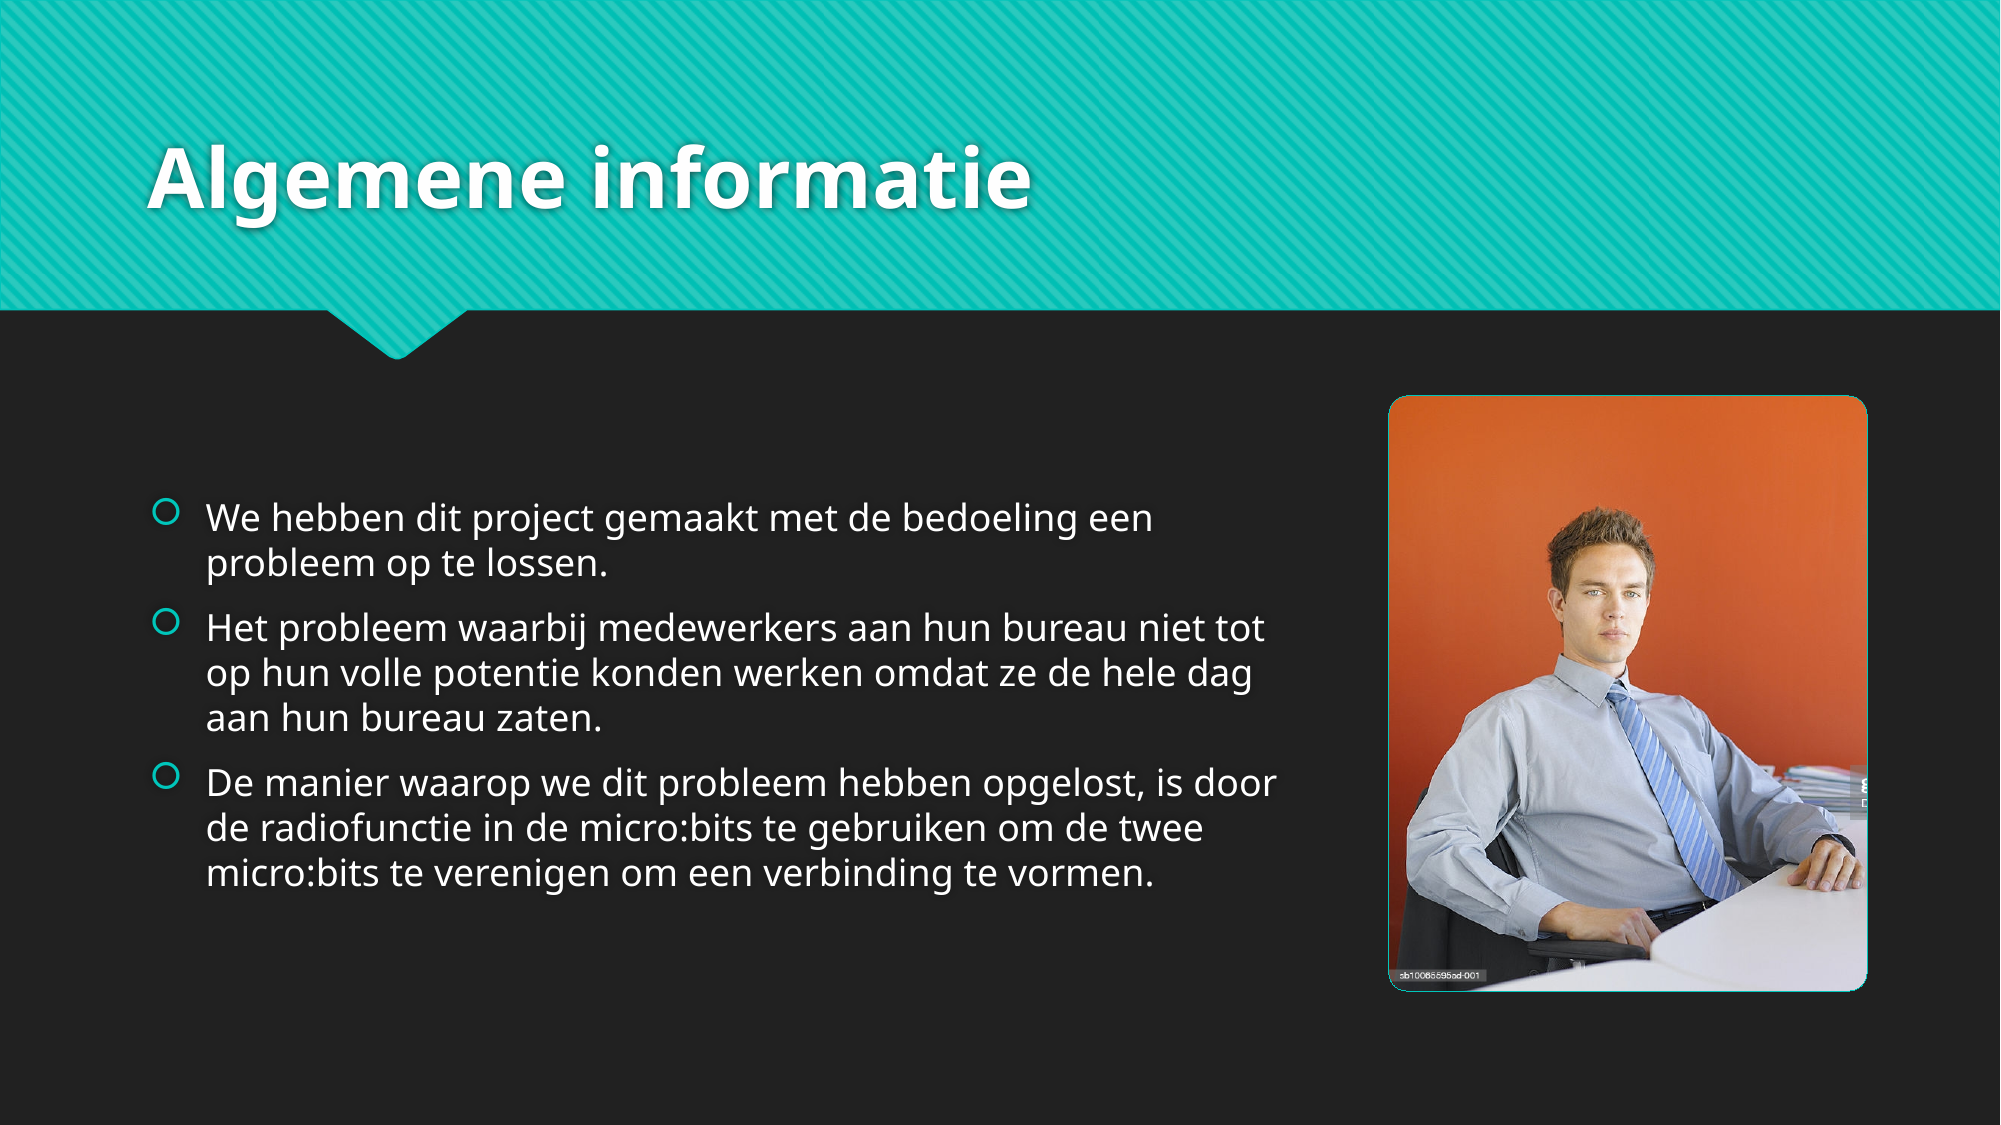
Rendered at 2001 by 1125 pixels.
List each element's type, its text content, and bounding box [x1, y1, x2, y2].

list We hebben dit project gemaakt met de bedoeling een probleem op te lossen. Het probleem waarbij medewerkers aan hun bureau niet tot op hun volle potentie konden werken omdat ze de hele dag aan hun bureau zaten. De manier waarop we dit probleem hebben opgelost, is door de radiofunctie in de micro:bits te gebruiken om de twee micro:bits te verenigen om een verbinding te vormen. [134, 395, 1316, 992]
title Algemene informatie [132, 73, 1868, 233]
picture [1388, 395, 1868, 992]
